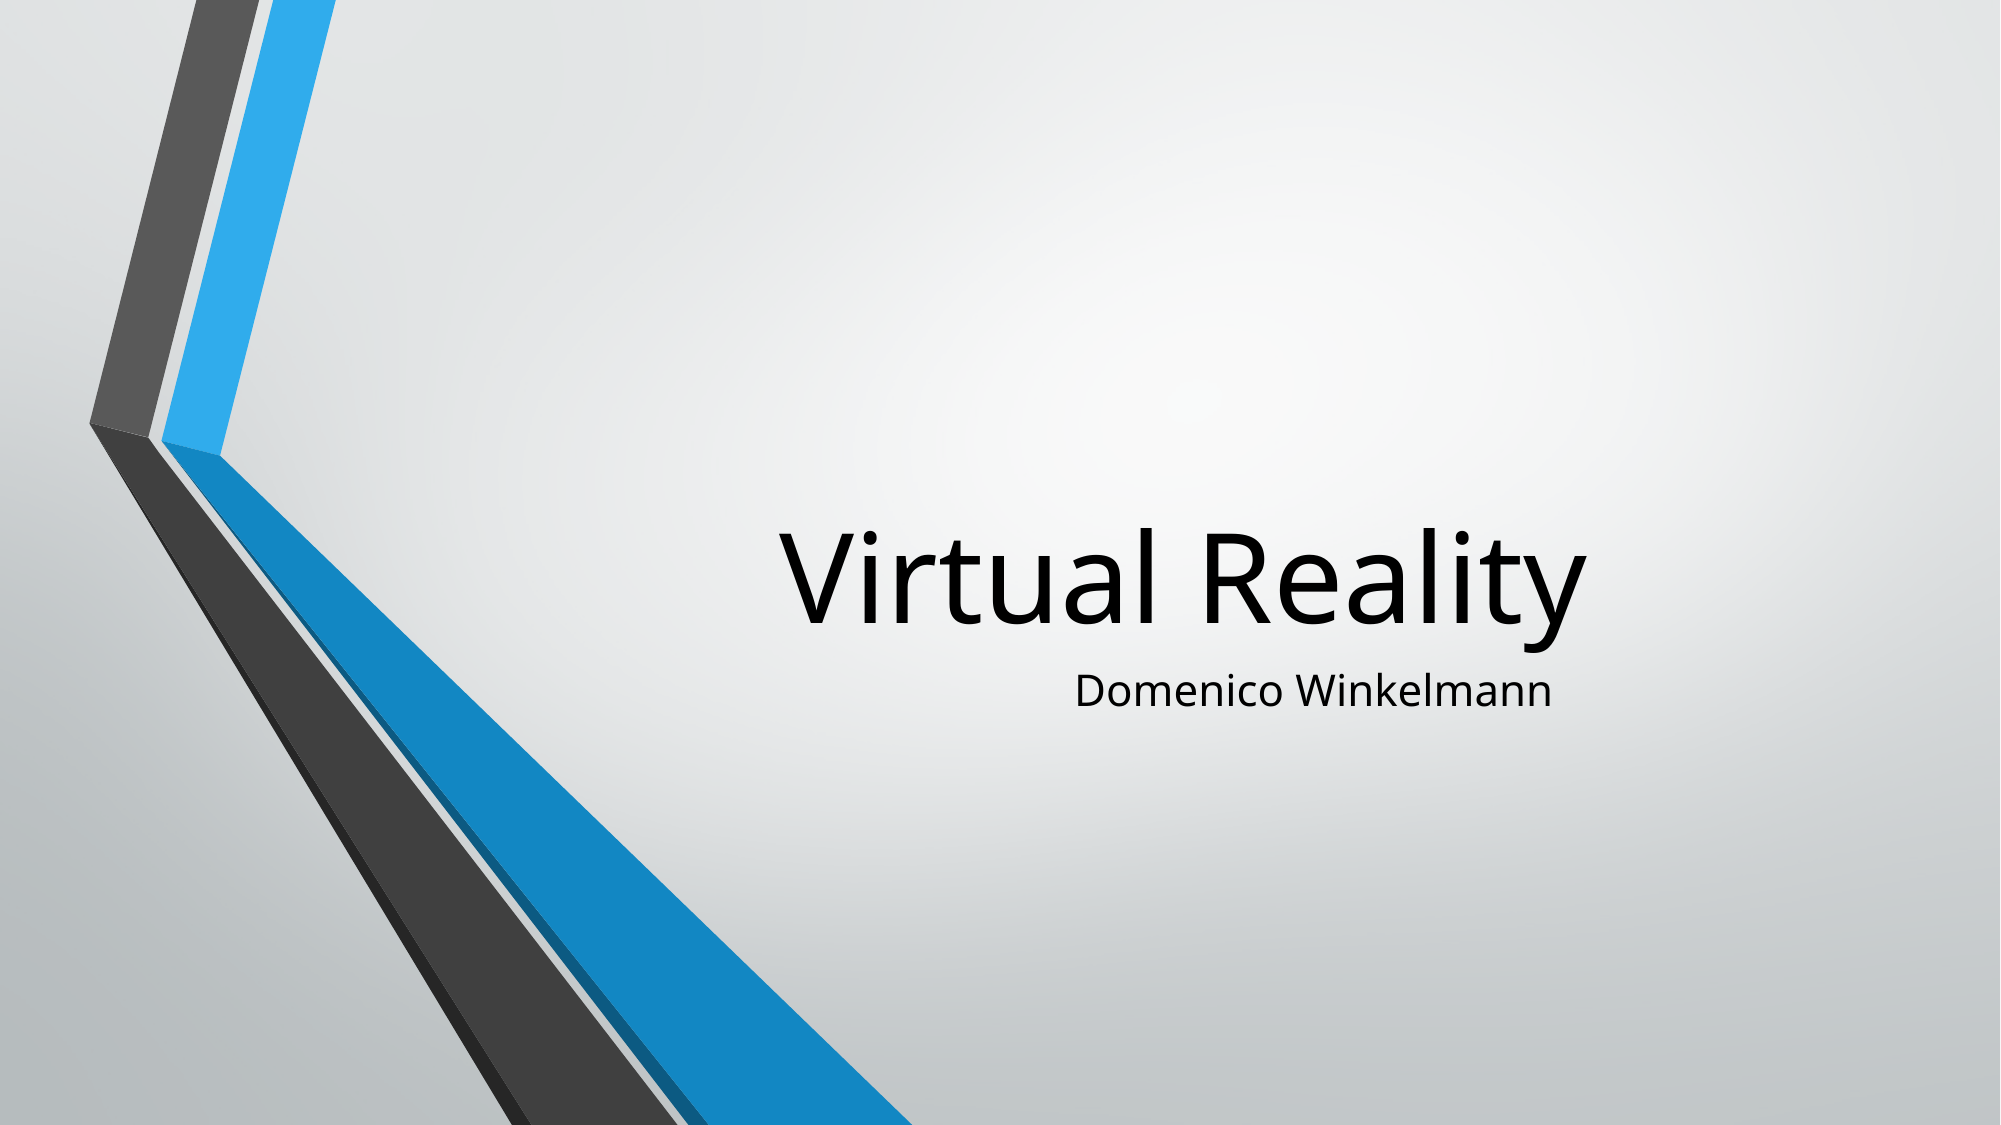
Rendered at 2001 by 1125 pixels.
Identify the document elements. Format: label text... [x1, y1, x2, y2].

title Virtual Reality [480, 226, 1887, 656]
subtitle Domenico Winkelmann [740, 655, 1887, 884]
